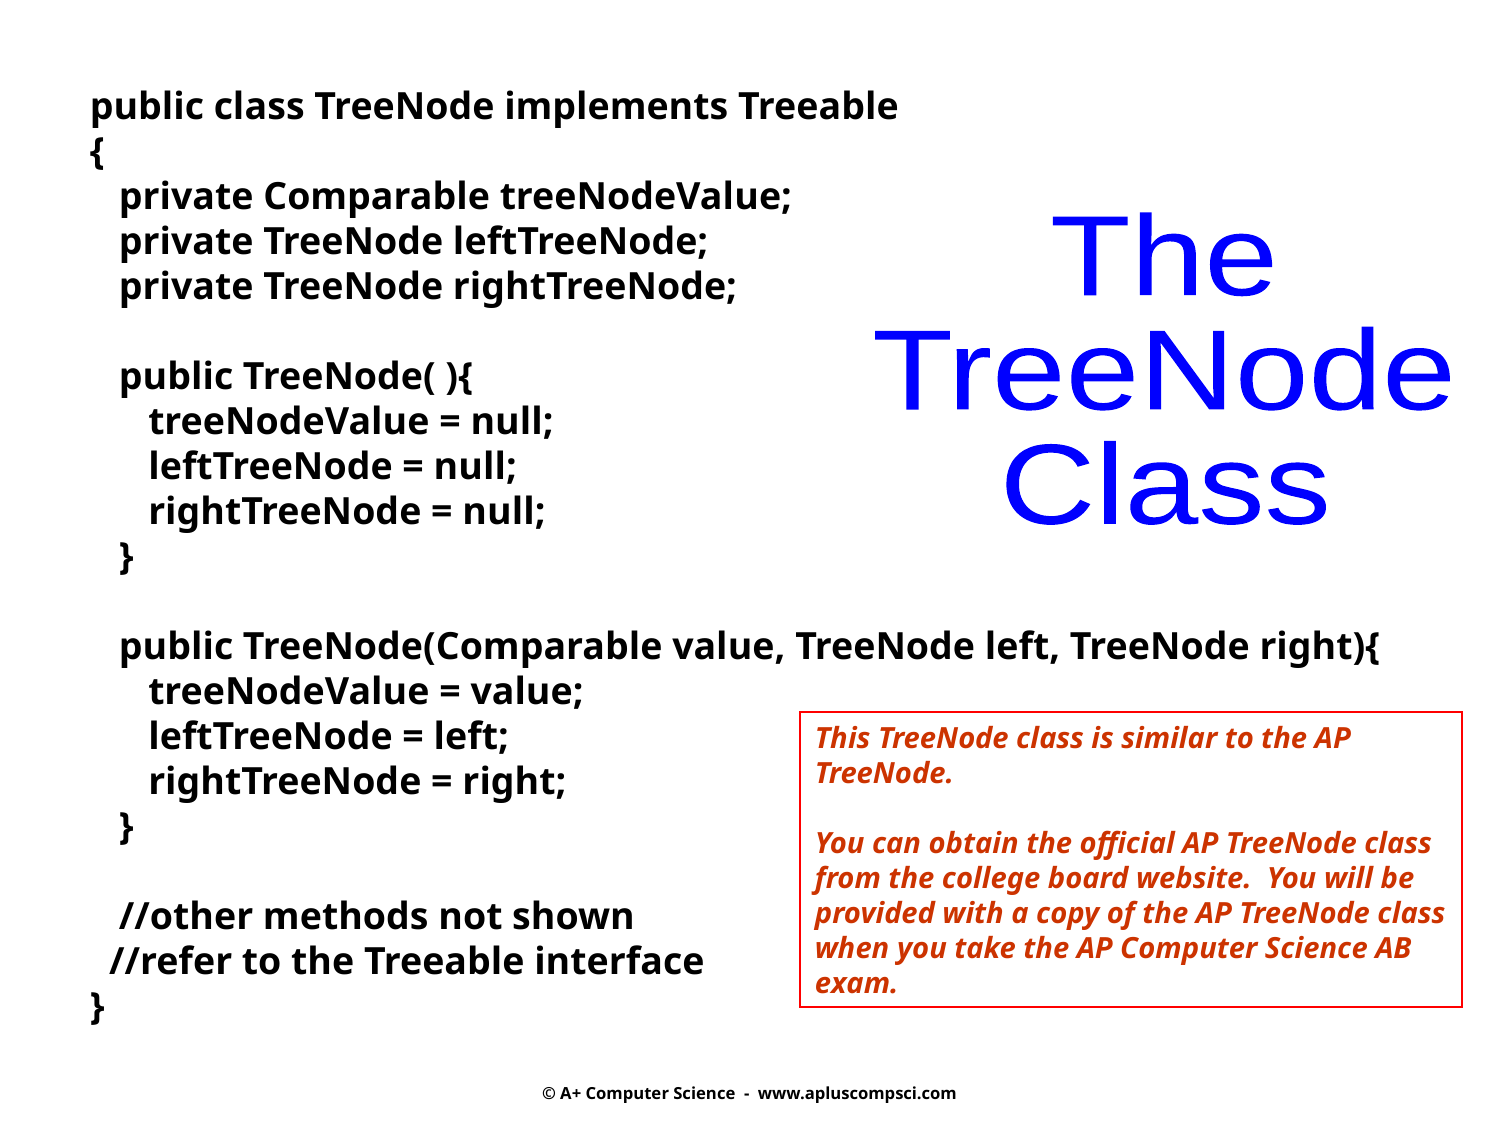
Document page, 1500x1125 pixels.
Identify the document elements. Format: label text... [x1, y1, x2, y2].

text_box This TreeNode class is similar to the AP TreeNode. You can obtain the official AP TreeNode class from the college board website. You will be provided with a copy of the AP TreeNode class when you take the AP Computer Science AB exam. [799, 712, 1463, 1007]
text_box public class TreeNode implements Treeable { private Comparable treeNodeValue; private TreeNode leftTreeNode; private TreeNode rightTreeNode; public TreeNode( ){ treeNodeValue = null; leftTreeNode = null; rightTreeNode = null; } public TreeNode(Comparable value, TreeNode left, TreeNode right){ treeNodeValue = value; leftTreeNode = left; rightTreeNode = right; } //other methods not shown //refer to the Treeable interface } [75, 74, 1463, 1035]
footer © A+ Computer Science - www.apluscompsci.com [512, 1035, 988, 1100]
